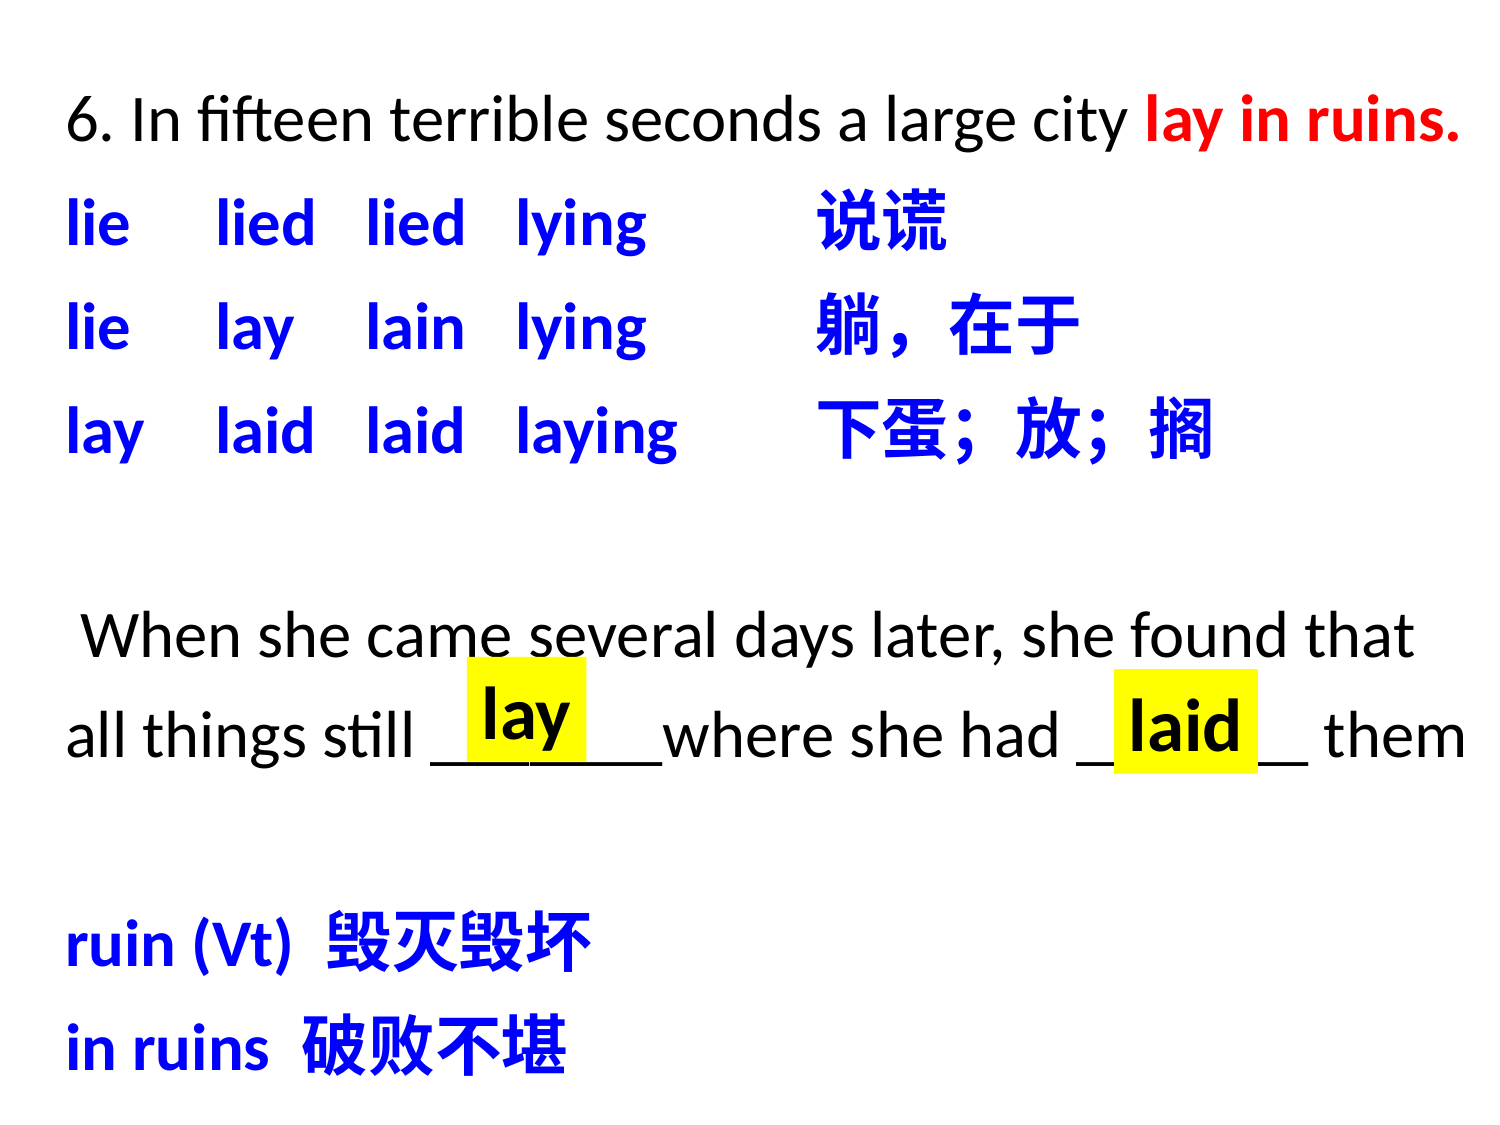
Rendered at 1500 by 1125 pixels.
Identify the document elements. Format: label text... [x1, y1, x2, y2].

text_box laid [1114, 669, 1258, 774]
text_box lay [466, 656, 587, 762]
text_box 6. In fifteen terrible seconds a large city lay in ruins. lie lied lied lying 说谎 lie lay lain lying 躺，在于 lay laid laid laying 下蛋；放；搁 When she came several days later, she found that all things still _______where she had _______ them ruin (Vt) 毁灭毁坏 in ruins 破败不堪 [50, 42, 1483, 1091]
